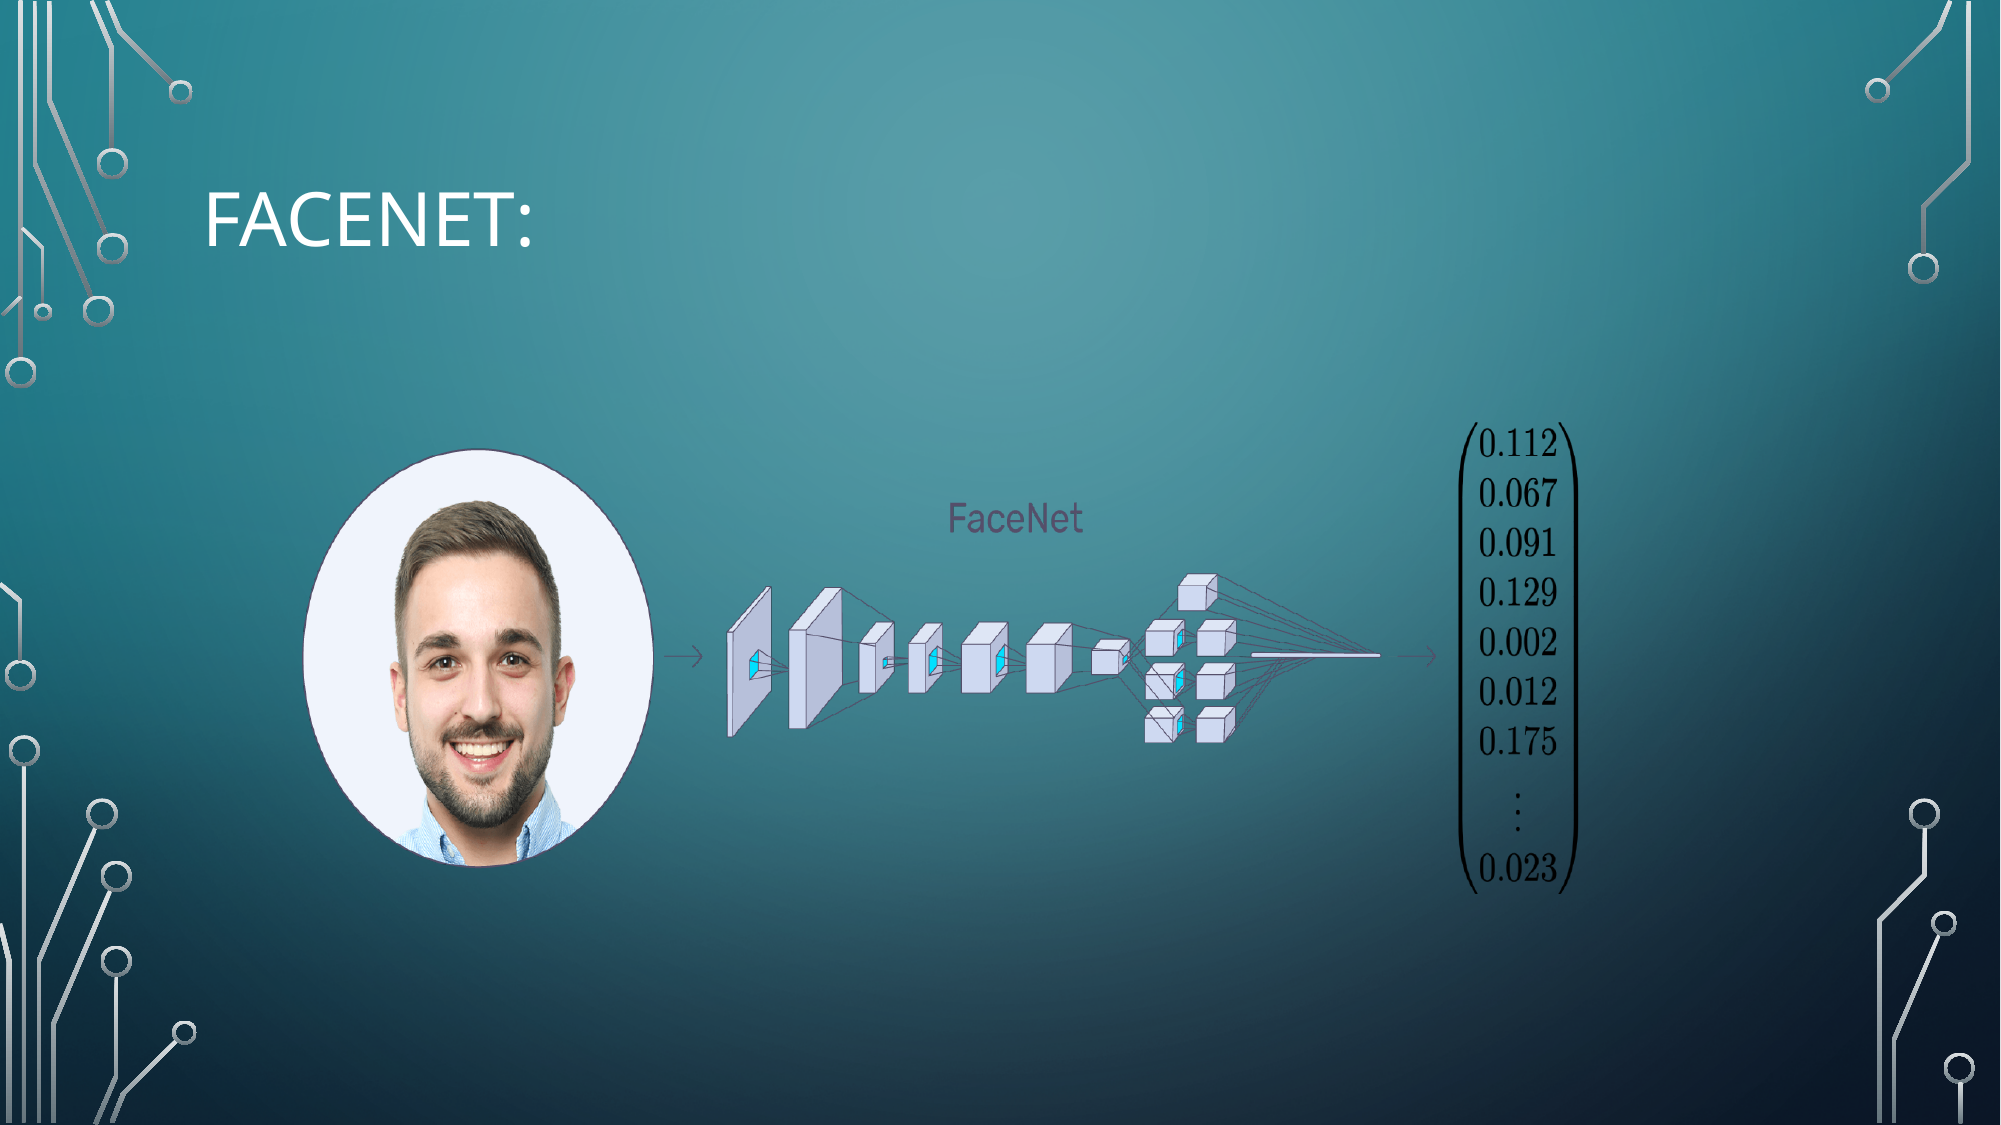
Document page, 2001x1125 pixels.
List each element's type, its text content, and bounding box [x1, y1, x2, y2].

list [253, 290, 1629, 1037]
title FaceNet: [187, 101, 1813, 344]
